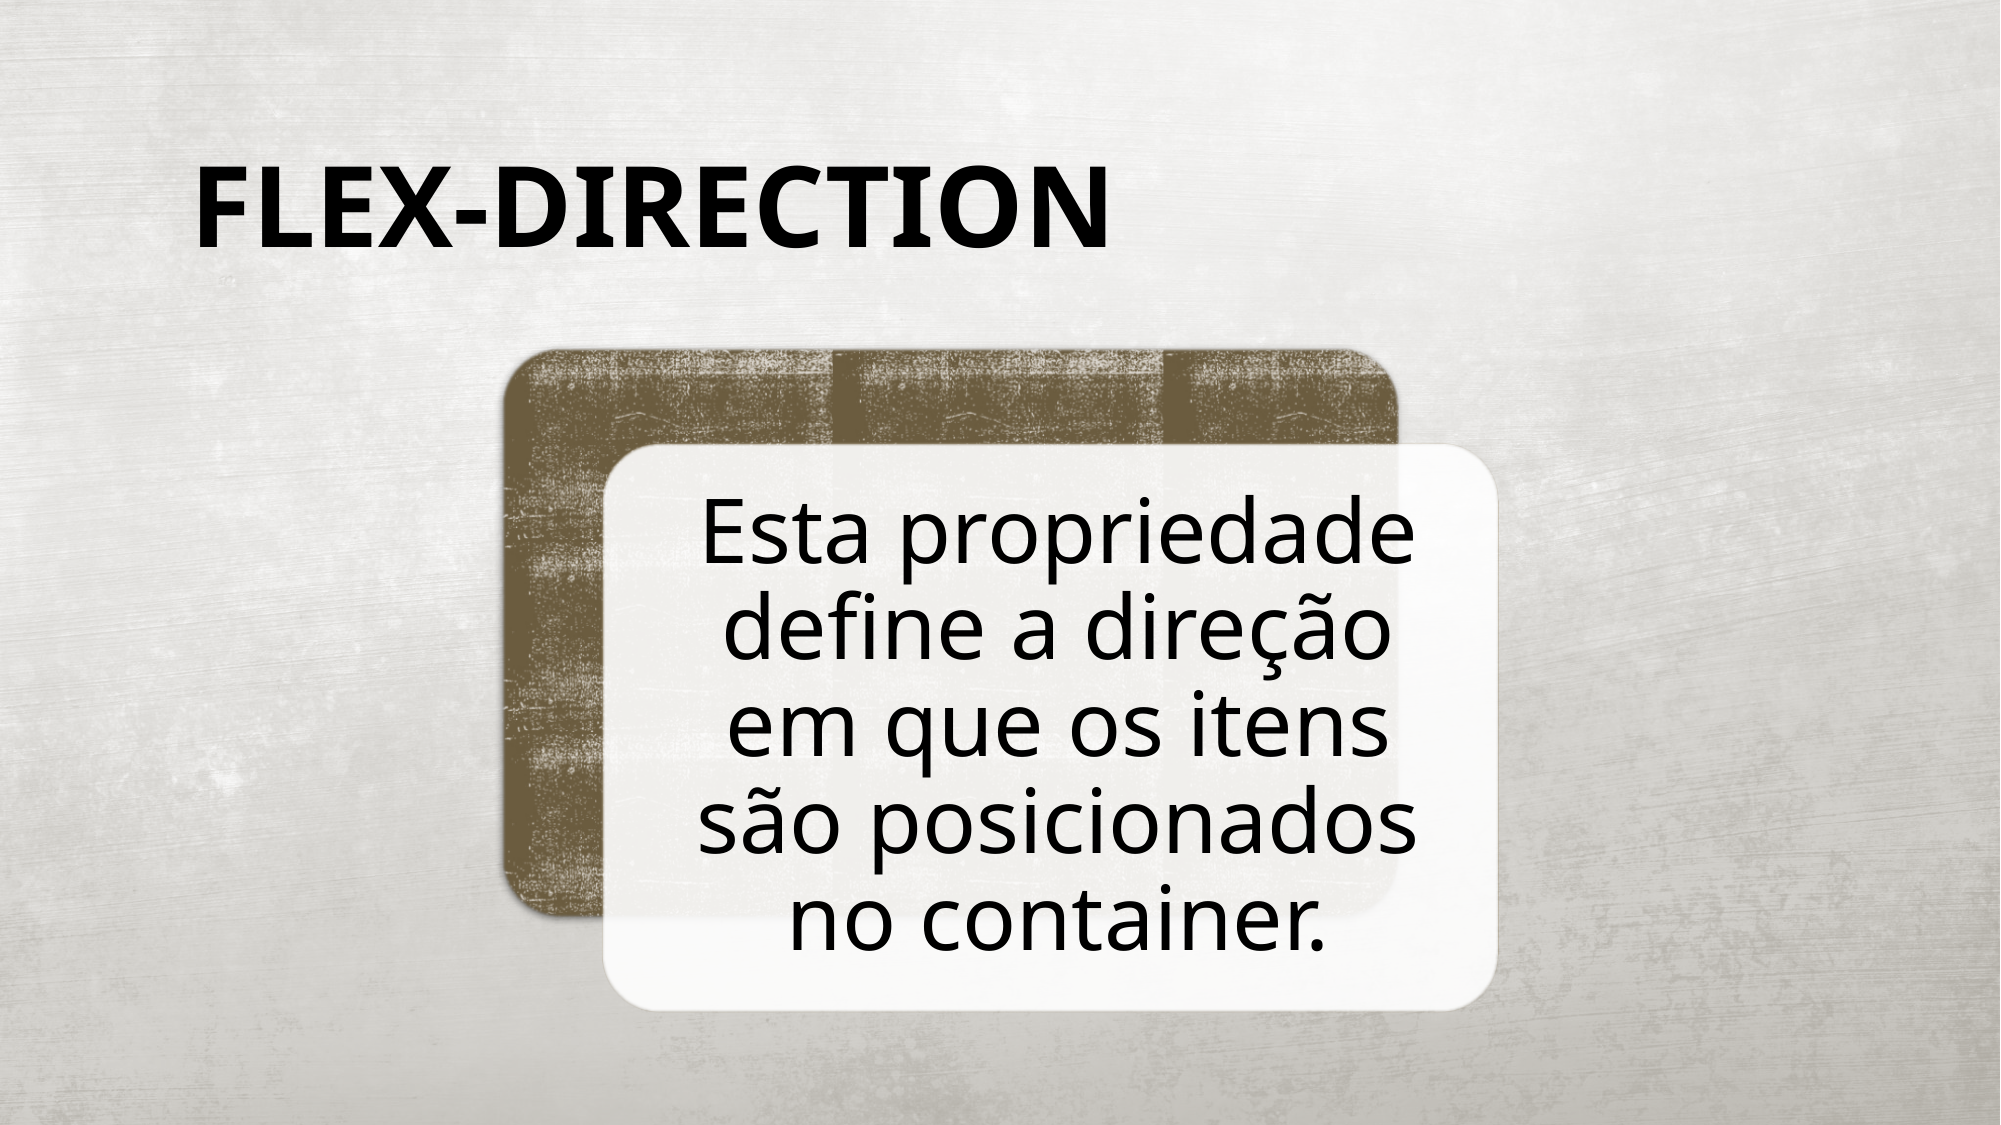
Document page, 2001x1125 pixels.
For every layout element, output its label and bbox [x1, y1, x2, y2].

list [176, 354, 1826, 1011]
picture [2, 2, 1997, 1124]
